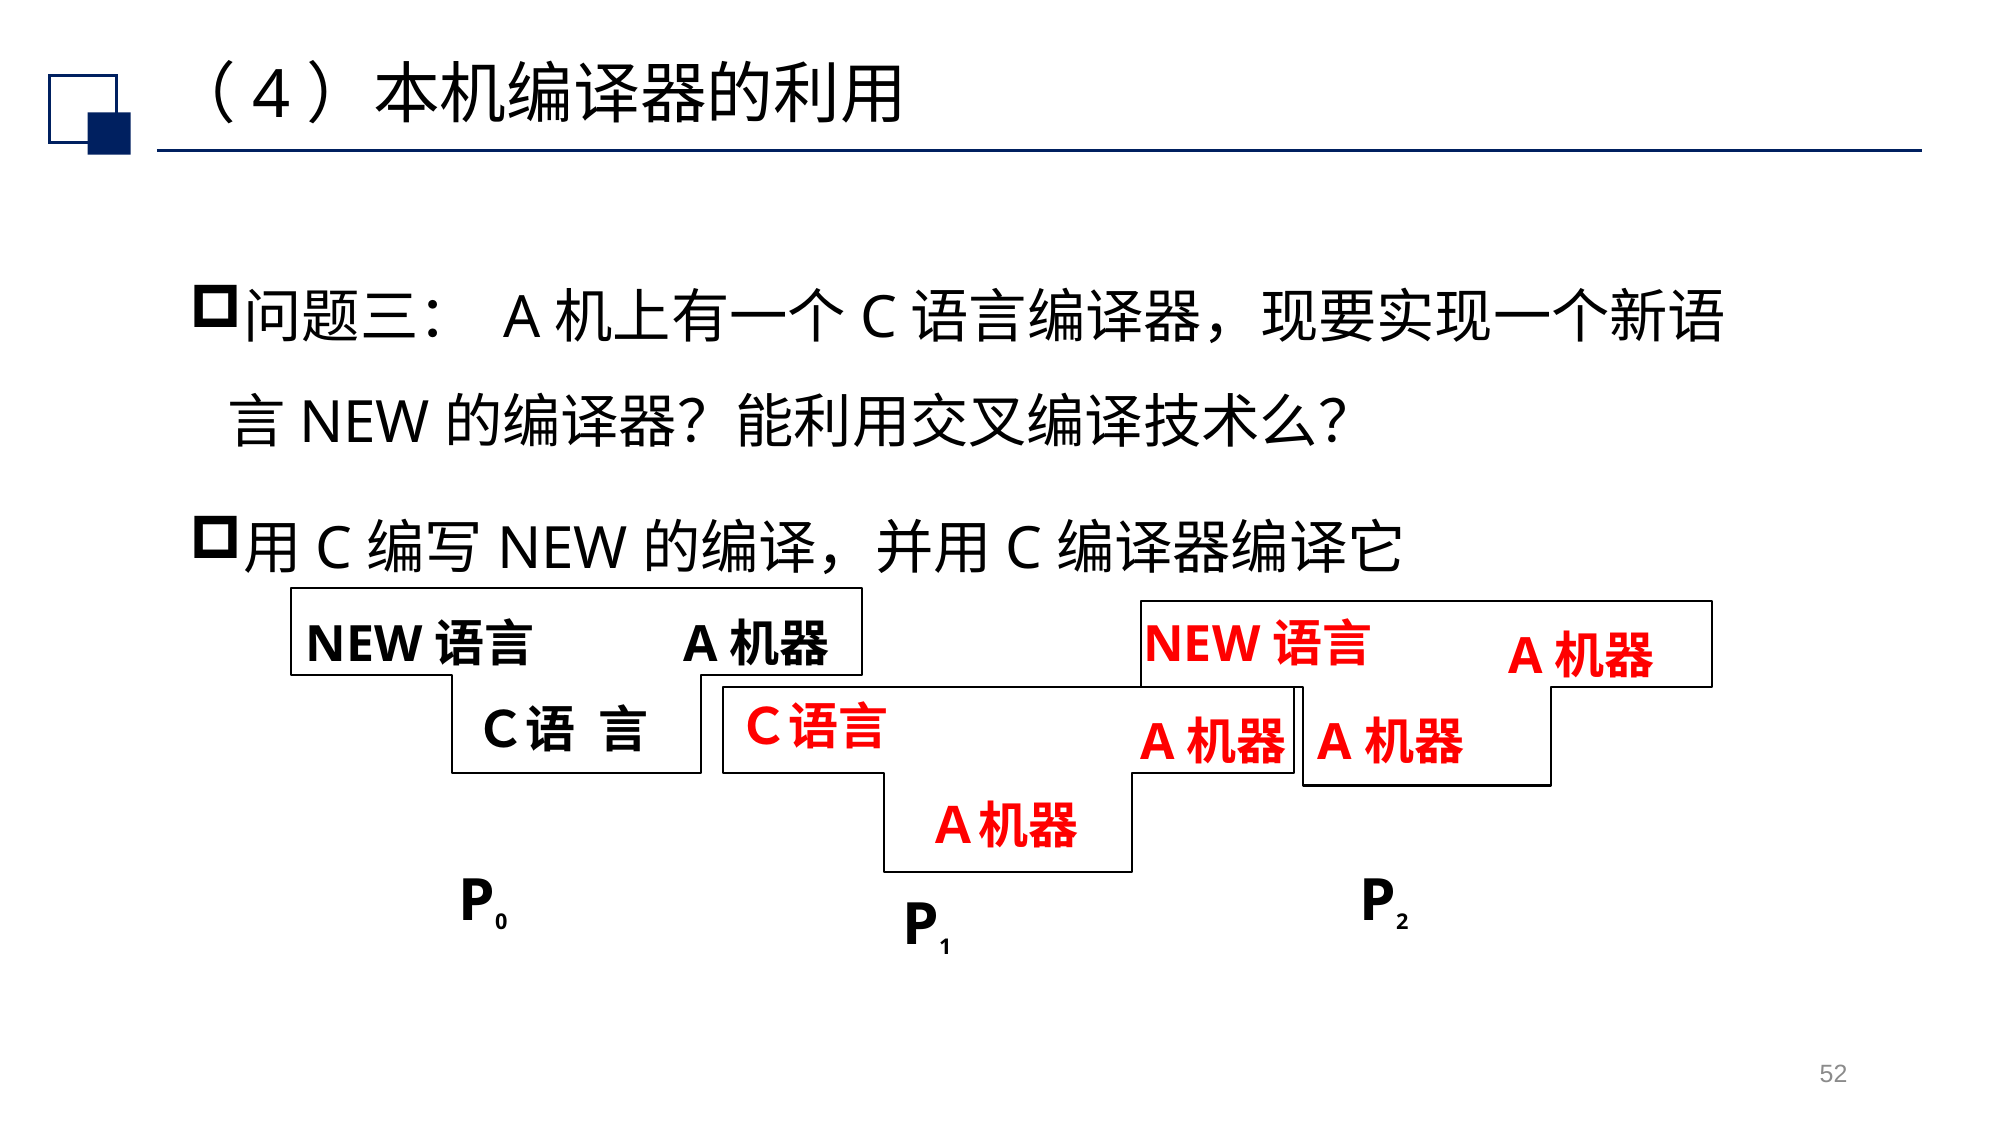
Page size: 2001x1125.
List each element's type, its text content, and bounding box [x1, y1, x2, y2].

title （4）本机编译器的利用 [154, 50, 1880, 143]
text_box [291, 588, 1713, 960]
list 问题三： A机上有一个C语言编译器，现要实现一个新语言NEW的编译器？能利用交叉编译技术么？ 用C编写NEW的编译，并用C编译器编译它 [174, 236, 1780, 914]
slide_number 52 [1412, 1042, 1863, 1103]
